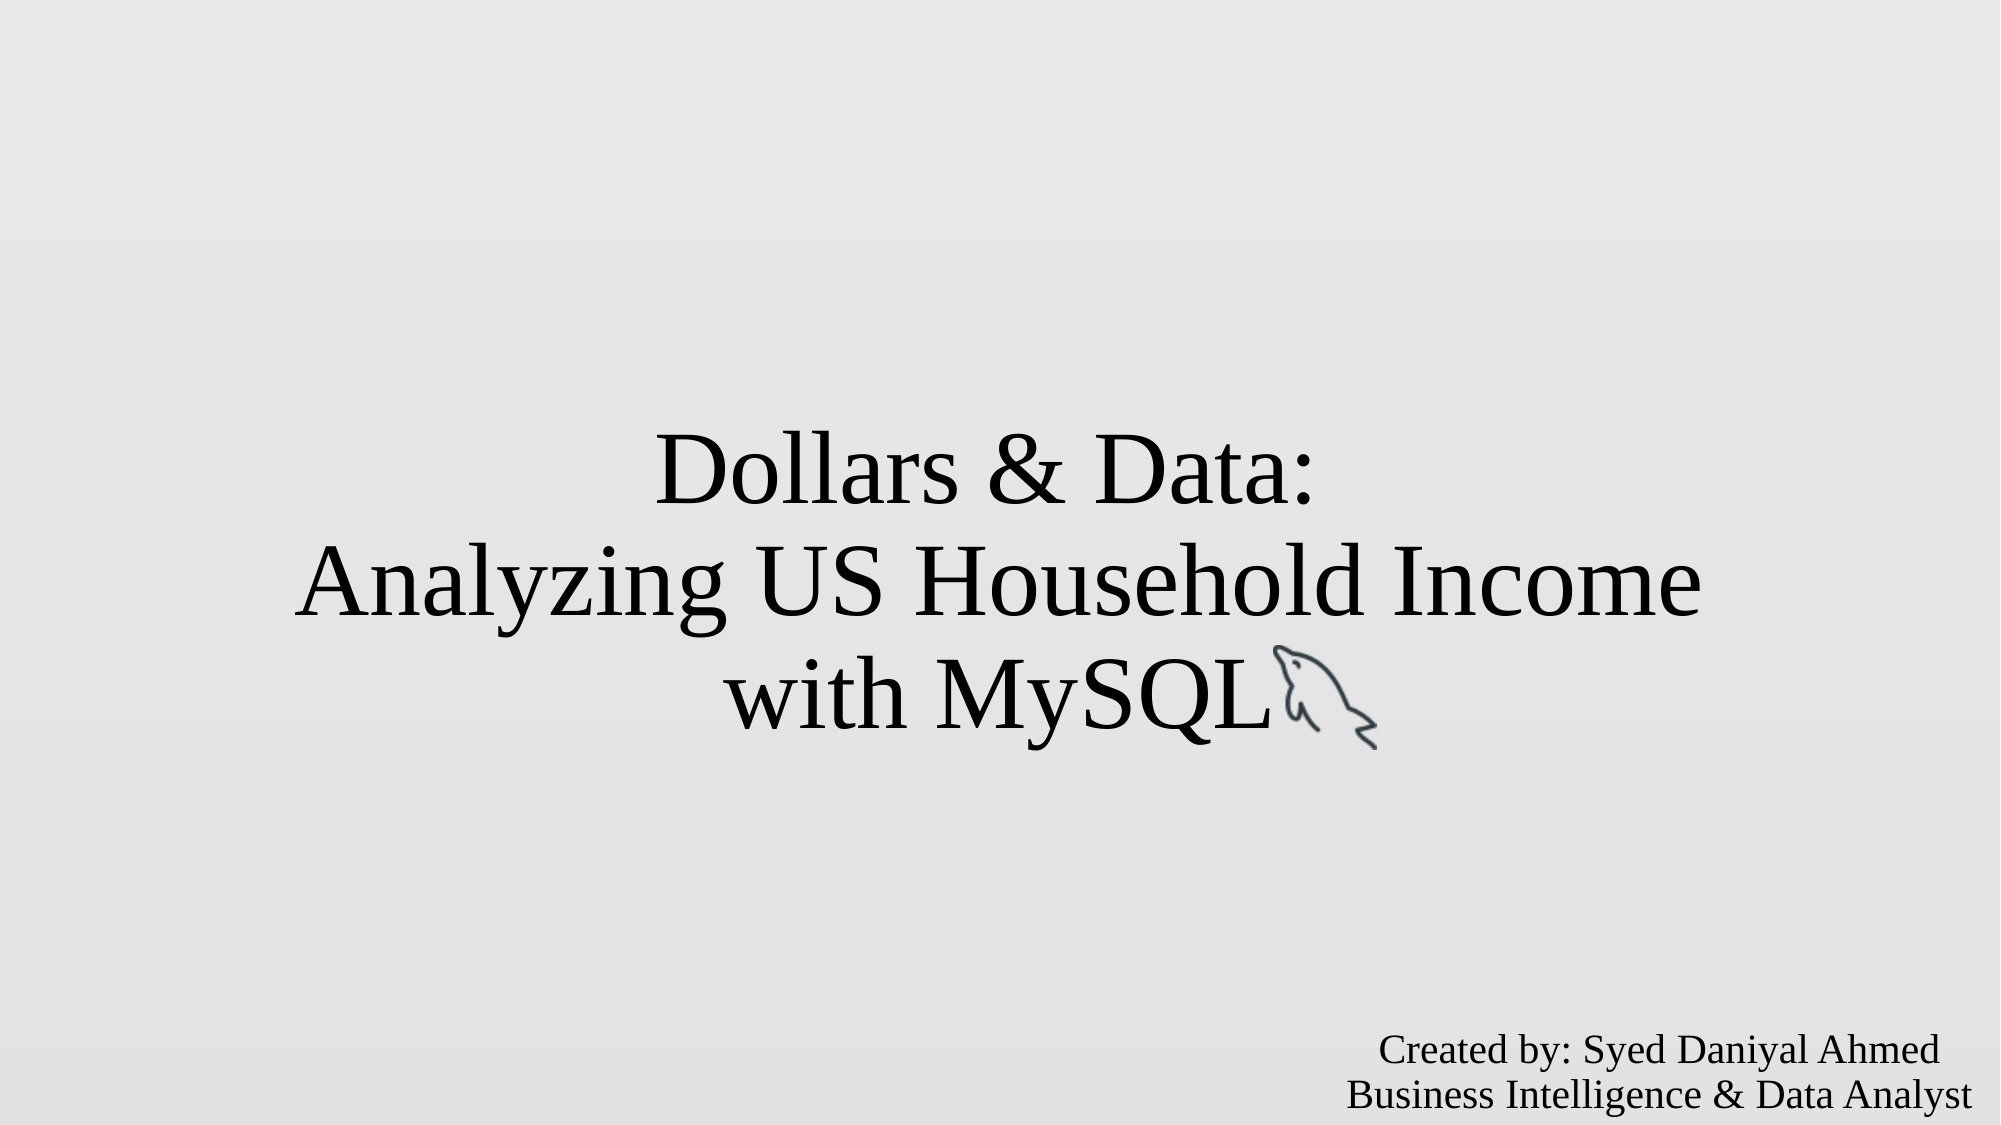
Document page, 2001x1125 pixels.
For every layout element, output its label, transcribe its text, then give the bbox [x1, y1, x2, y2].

picture [1273, 645, 1377, 750]
title Dollars & Data: Analyzing US Household Income with MySQL [249, 366, 1750, 759]
text_box Created by: Syed Daniyal Ahmed Business Intelligence & Data Analyst [1319, 1016, 2000, 1125]
